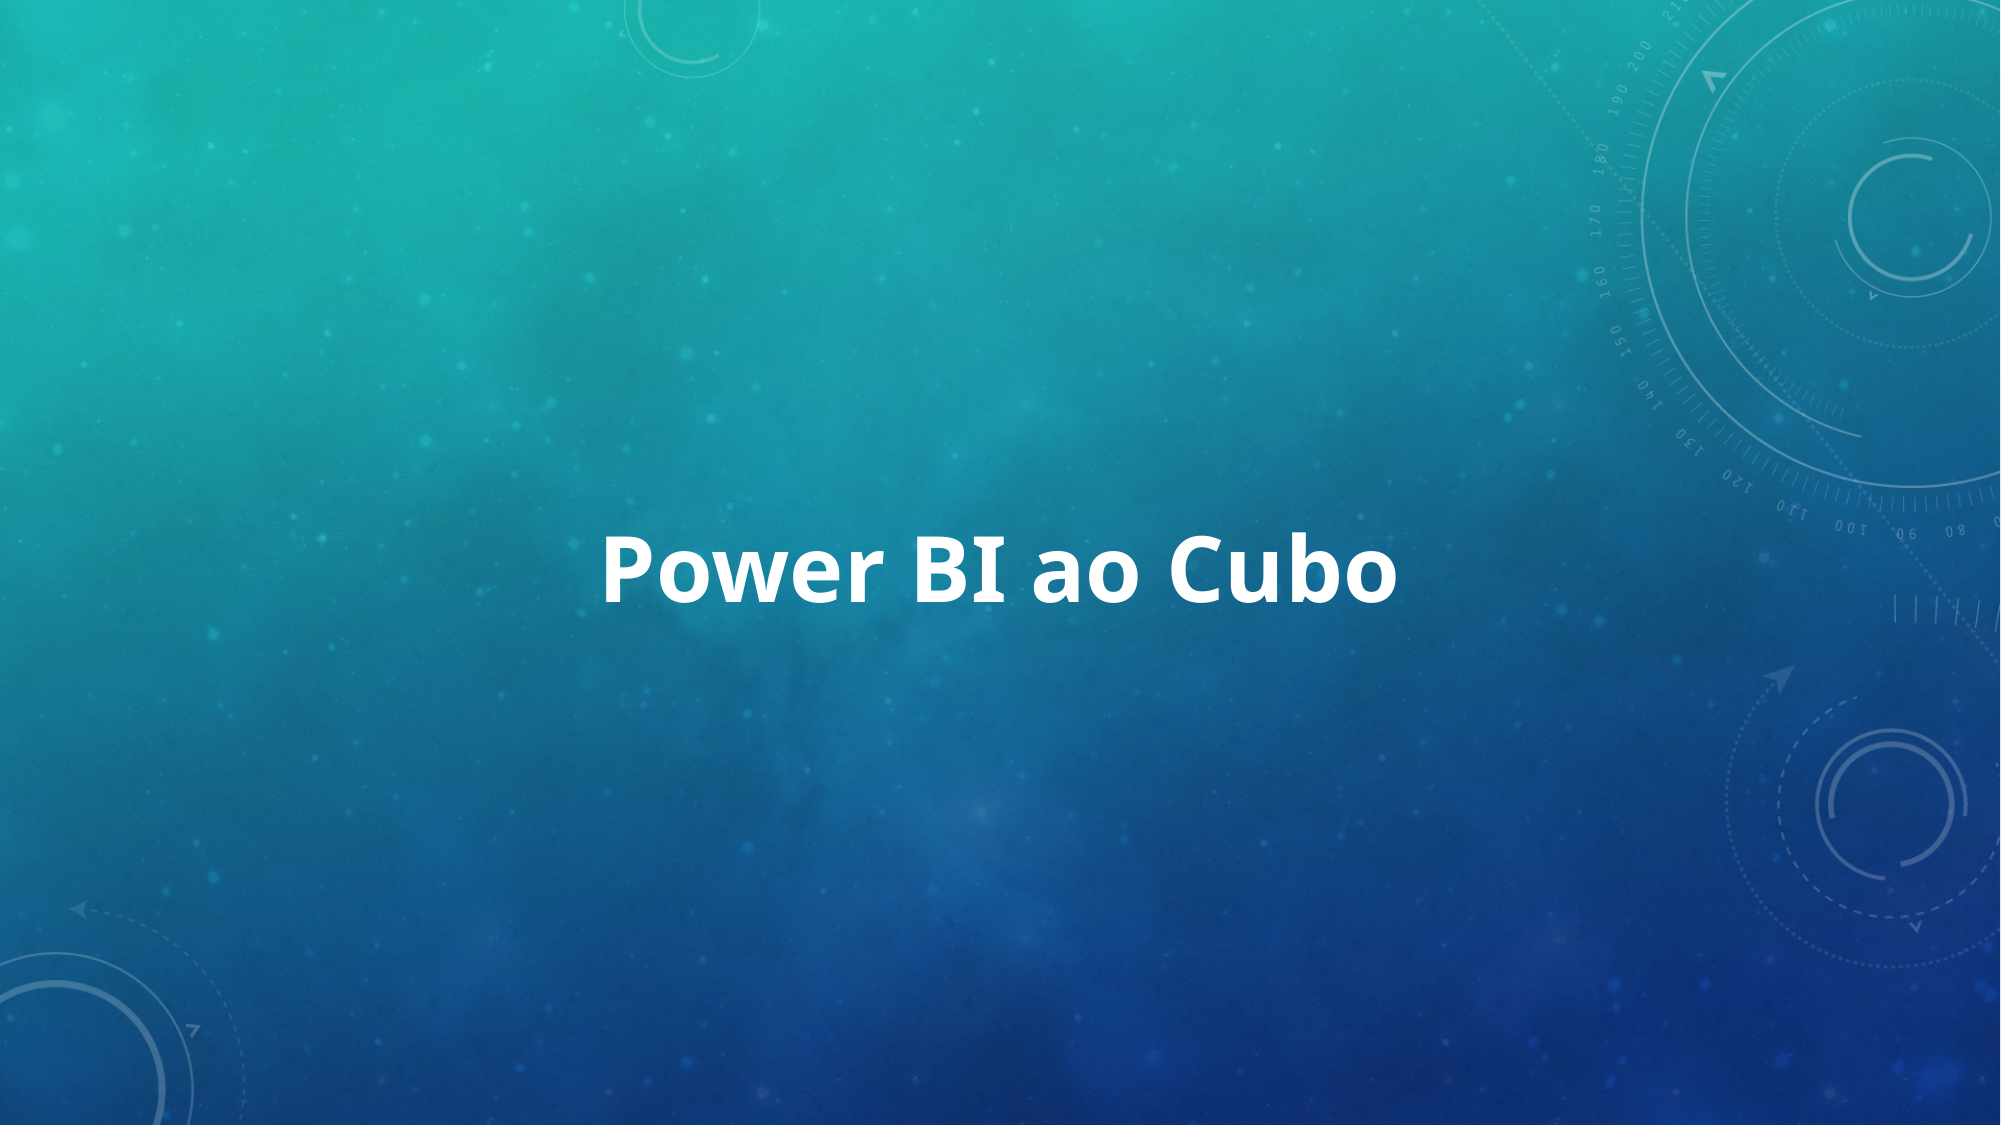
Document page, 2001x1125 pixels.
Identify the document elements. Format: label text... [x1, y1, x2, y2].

title Power BI ao Cubo [168, 446, 1831, 686]
picture [0, 0, 2001, 1125]
